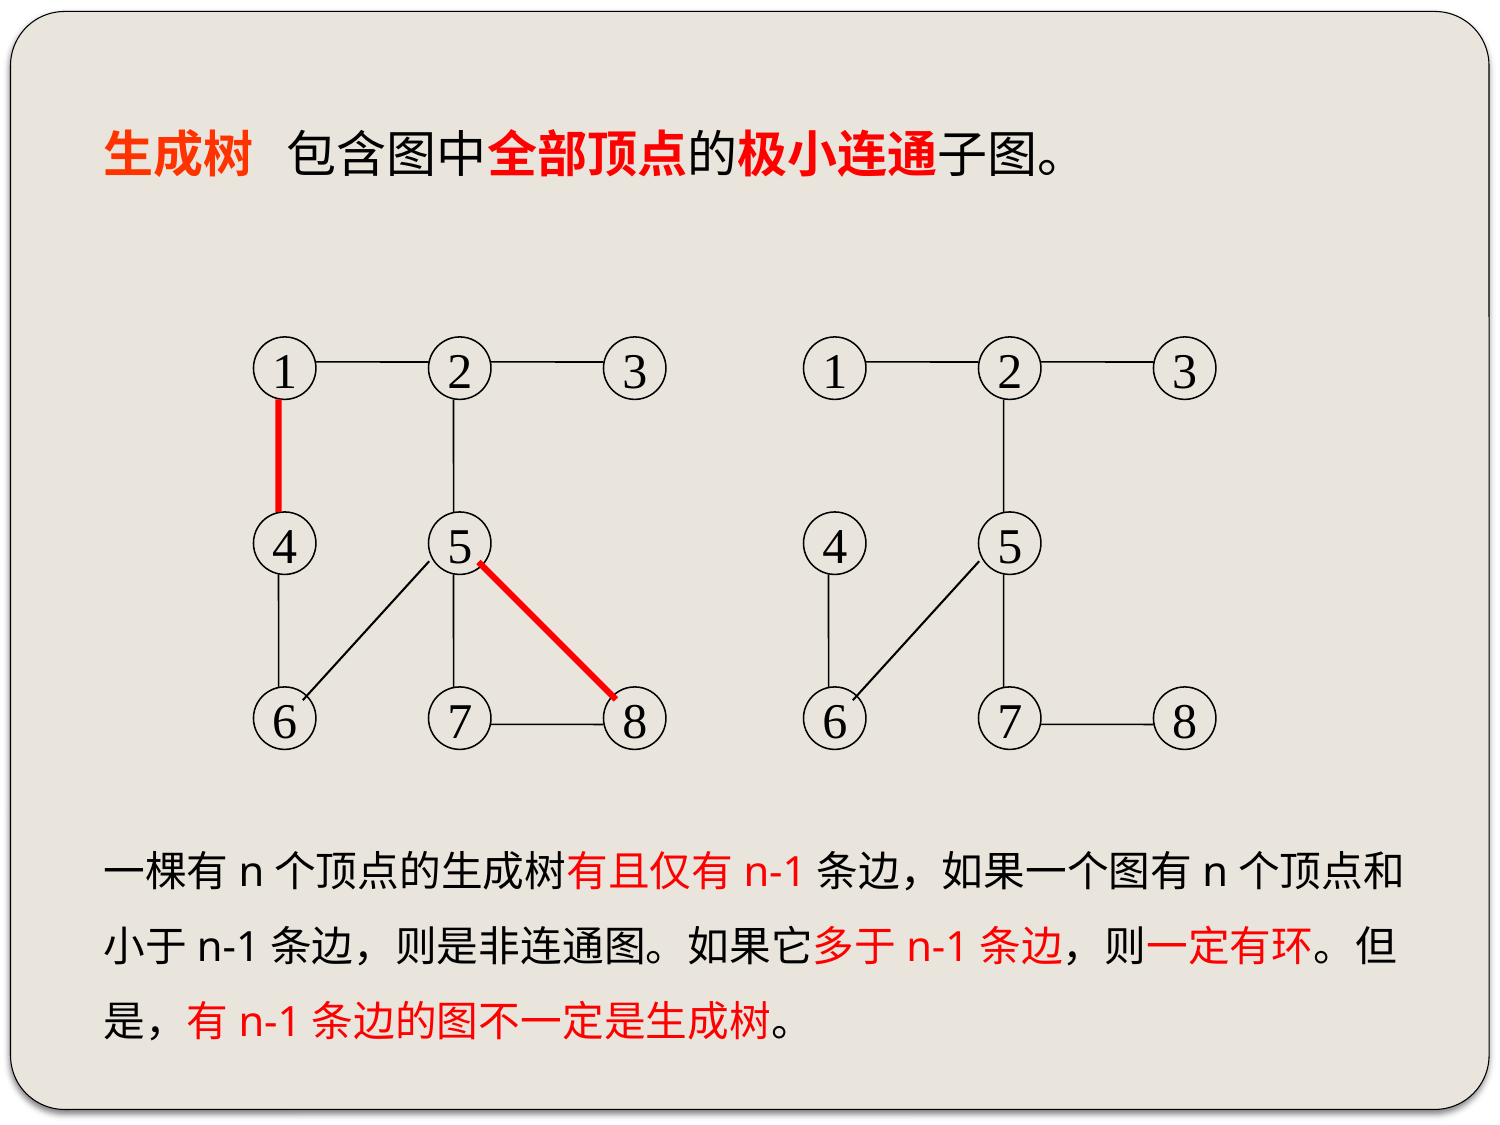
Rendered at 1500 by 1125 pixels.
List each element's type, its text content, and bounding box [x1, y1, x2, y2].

text_box 5 [978, 511, 1041, 575]
text_box 3 [603, 336, 666, 400]
text_box 6 [253, 686, 316, 750]
text_box 6 [803, 686, 866, 750]
text_box 4 [803, 511, 866, 575]
text_box 2 [978, 336, 1041, 400]
text_box 4 [253, 511, 316, 575]
text_box 7 [428, 686, 491, 750]
text_box 8 [603, 686, 666, 750]
text_box 2 [428, 336, 491, 400]
text_box 1 [803, 336, 866, 400]
text_box 7 [978, 686, 1041, 750]
text_box 8 [1153, 686, 1216, 750]
text_box 一棵有n个顶点的生成树有且仅有n-1条边，如果一个图有n个顶点和小于n-1条边，则是非连通图。如果它多于n-1条边，则一定有环。但是，有n-1条边的图不一定是生成树。 [88, 812, 1422, 1052]
text_box 1 [253, 336, 316, 400]
text_box 生成树 包含图中全部顶点的极小连通子图。 [88, 54, 1436, 250]
text_box 3 [1153, 336, 1216, 400]
text_box 5 [428, 511, 491, 575]
